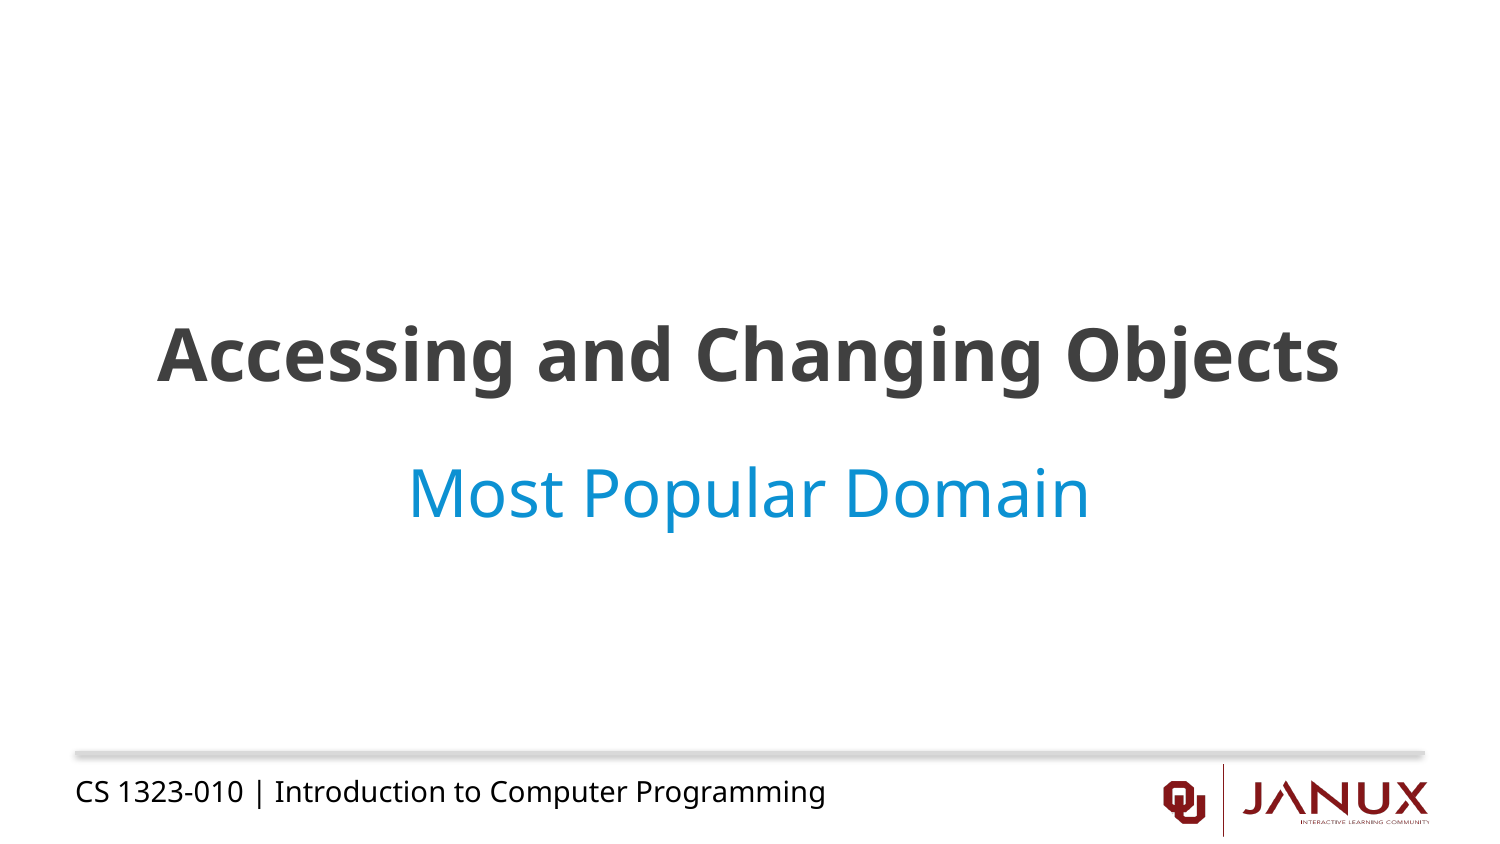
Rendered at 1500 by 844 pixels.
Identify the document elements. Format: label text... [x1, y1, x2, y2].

subtitle Most Popular Domain [225, 442, 1275, 664]
title Accessing and Changing Objects [112, 262, 1388, 443]
